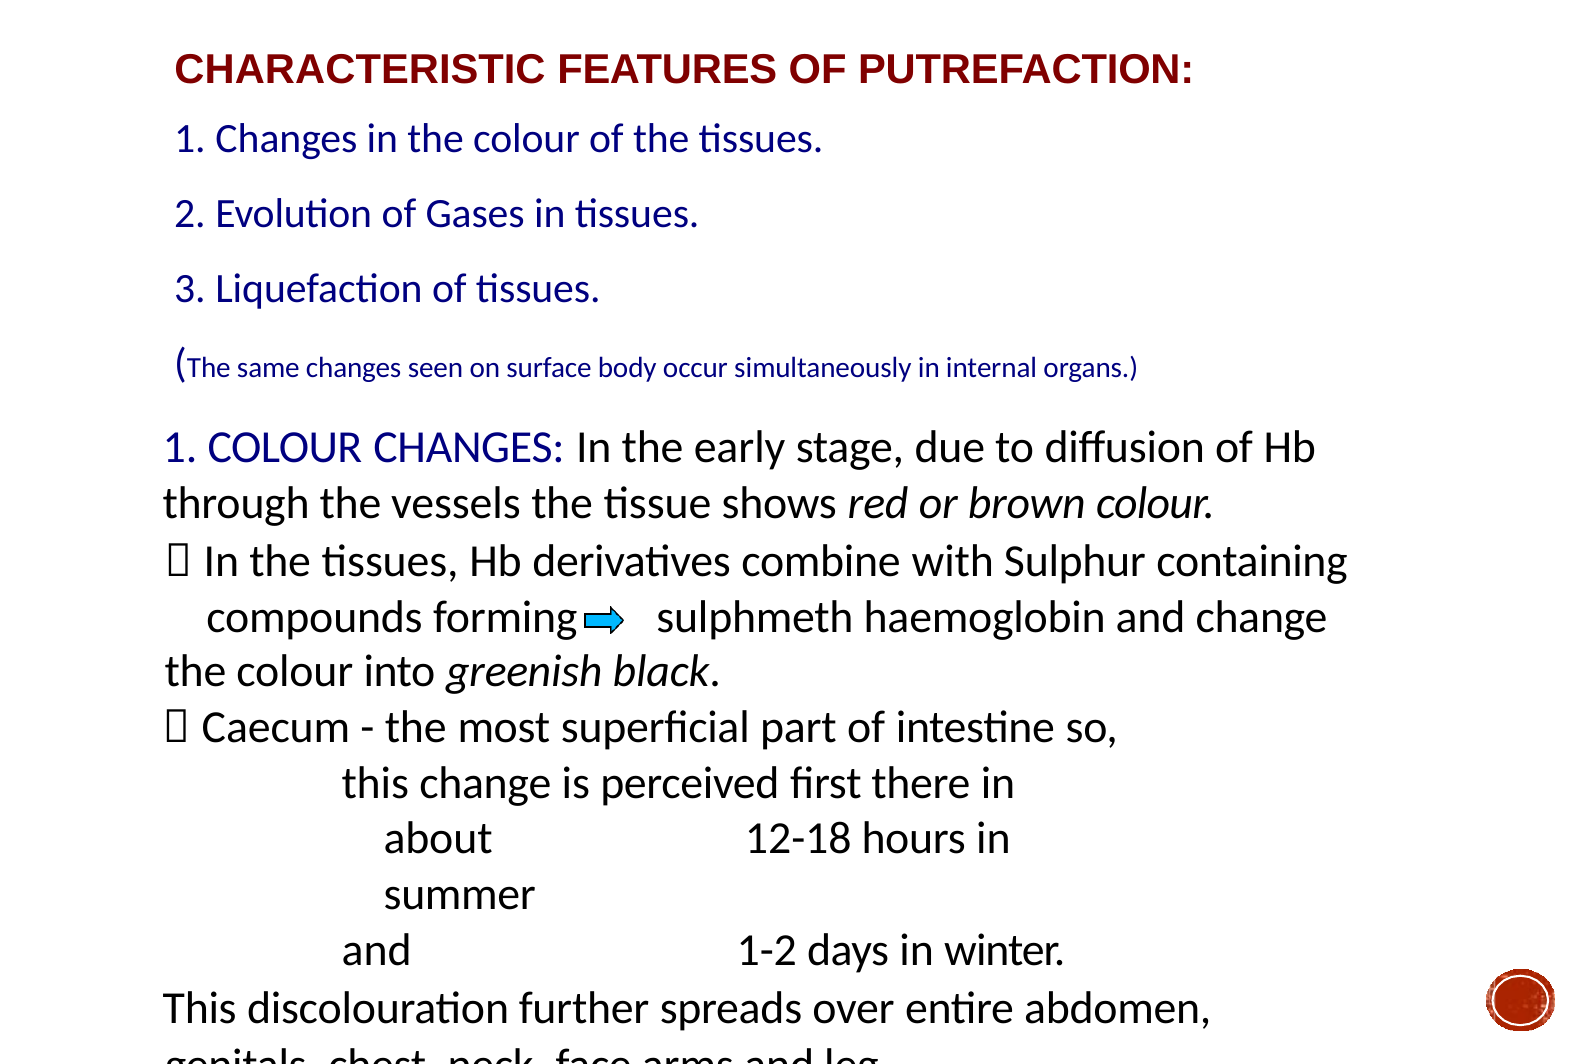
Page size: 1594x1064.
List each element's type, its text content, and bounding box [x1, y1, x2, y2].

picture [584, 606, 624, 634]
text_box CHARACTERISTIC FEATURES OF PUTREFACTION: Changes in the colour of the tissues. Evolution of Gases in tissues. Liquefaction of tissues. (The same changes seen on surface body occur simultaneously in internal organs.) 1. COLOUR CHANGES: In the early stage, due to diffusion of Hb through the vessels the tissue shows red or brown colour.  In the tissues, Hb derivatives combine with Sulphur containing compounds forming sulphmeth haemoglobin and change the colour into greenish black.  Caecum - the most superficial part of intestine so, this change is perceived first there in about 12-18 hours in summer and 1-2 days in winter. This discolouration further spreads over entire abdomen, genitals, chest, neck, face arms and leg. [162, 20, 1375, 1064]
picture [1486, 969, 1555, 1031]
